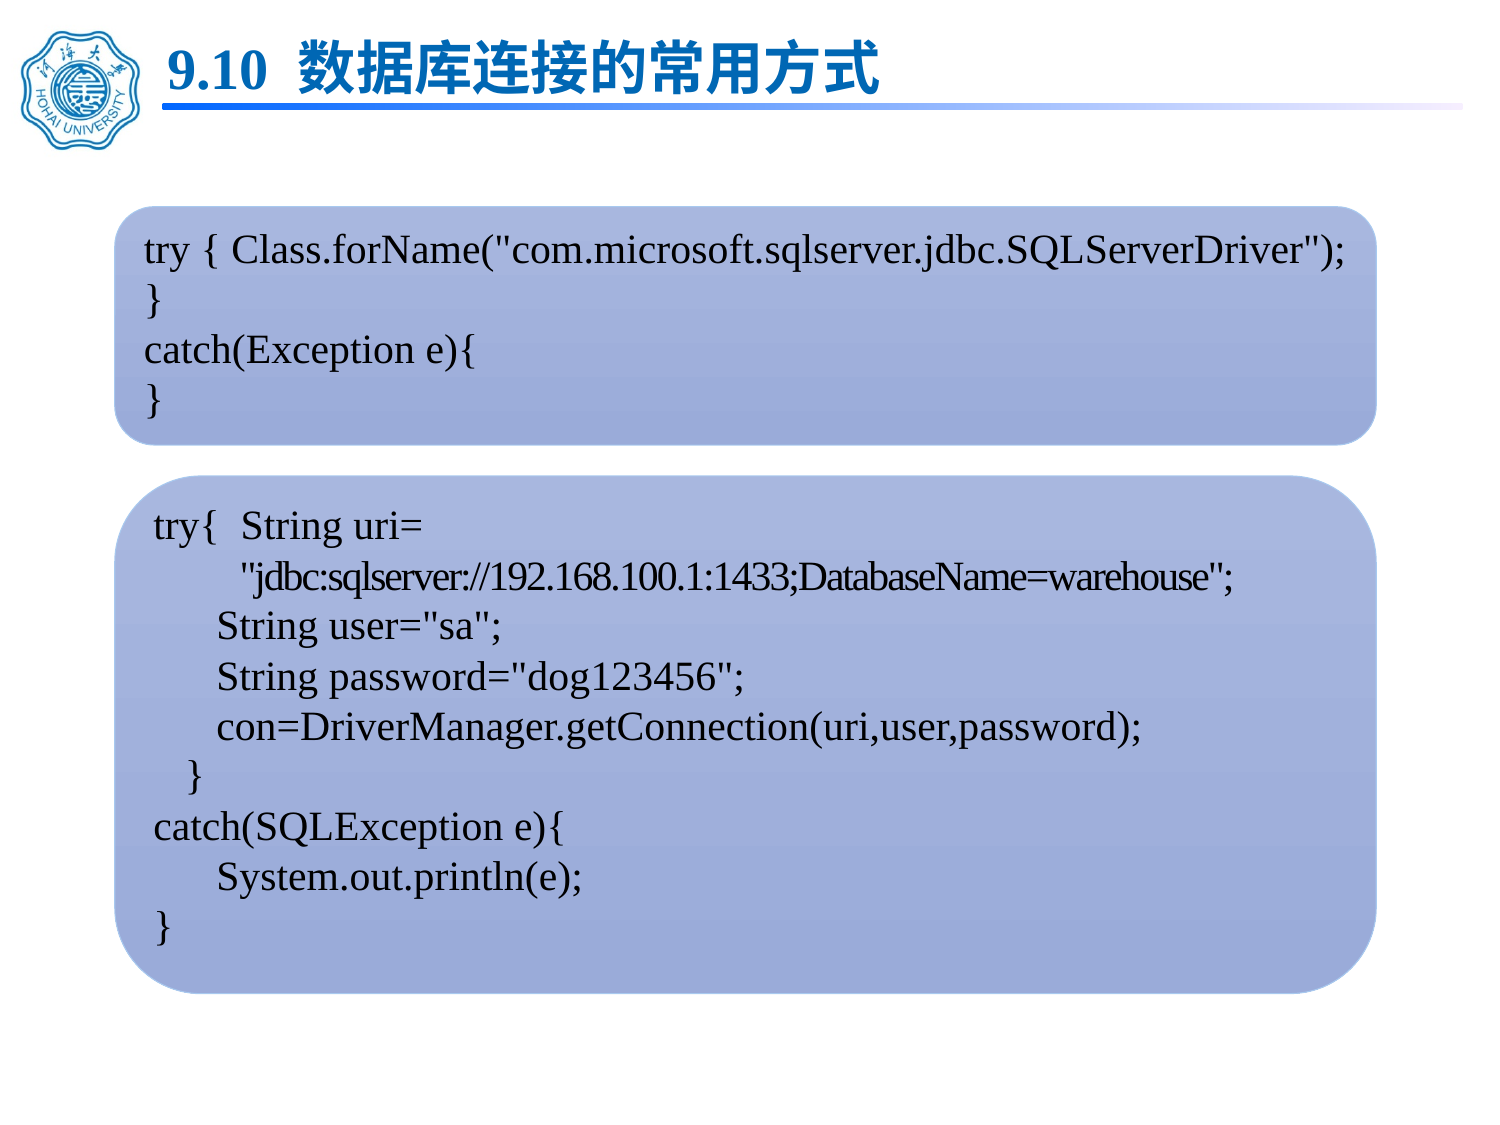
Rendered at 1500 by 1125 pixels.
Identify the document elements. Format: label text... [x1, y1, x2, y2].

text_box try{ String uri= "jdbc:sqlserver://192.168.100.1:1433;DatabaseName=warehouse"; String user="sa"; String password="dog123456"; con=DriverManager.getConnection(uri,user,password); } catch(SQLException e){ System.out.println(e); } [138, 490, 1314, 956]
text_box [114, 215, 1370, 446]
text_box 9.10 数据库连接的常用方式 [159, 23, 1463, 109]
text_box [130, 206, 1361, 214]
picture [0, 3, 159, 173]
text_box [114, 475, 1377, 995]
text_box try { Class.forName("com.microsoft.sqlserver.jdbc.SQLServerDriver"); } catch(Exception e){ } [129, 214, 1377, 429]
